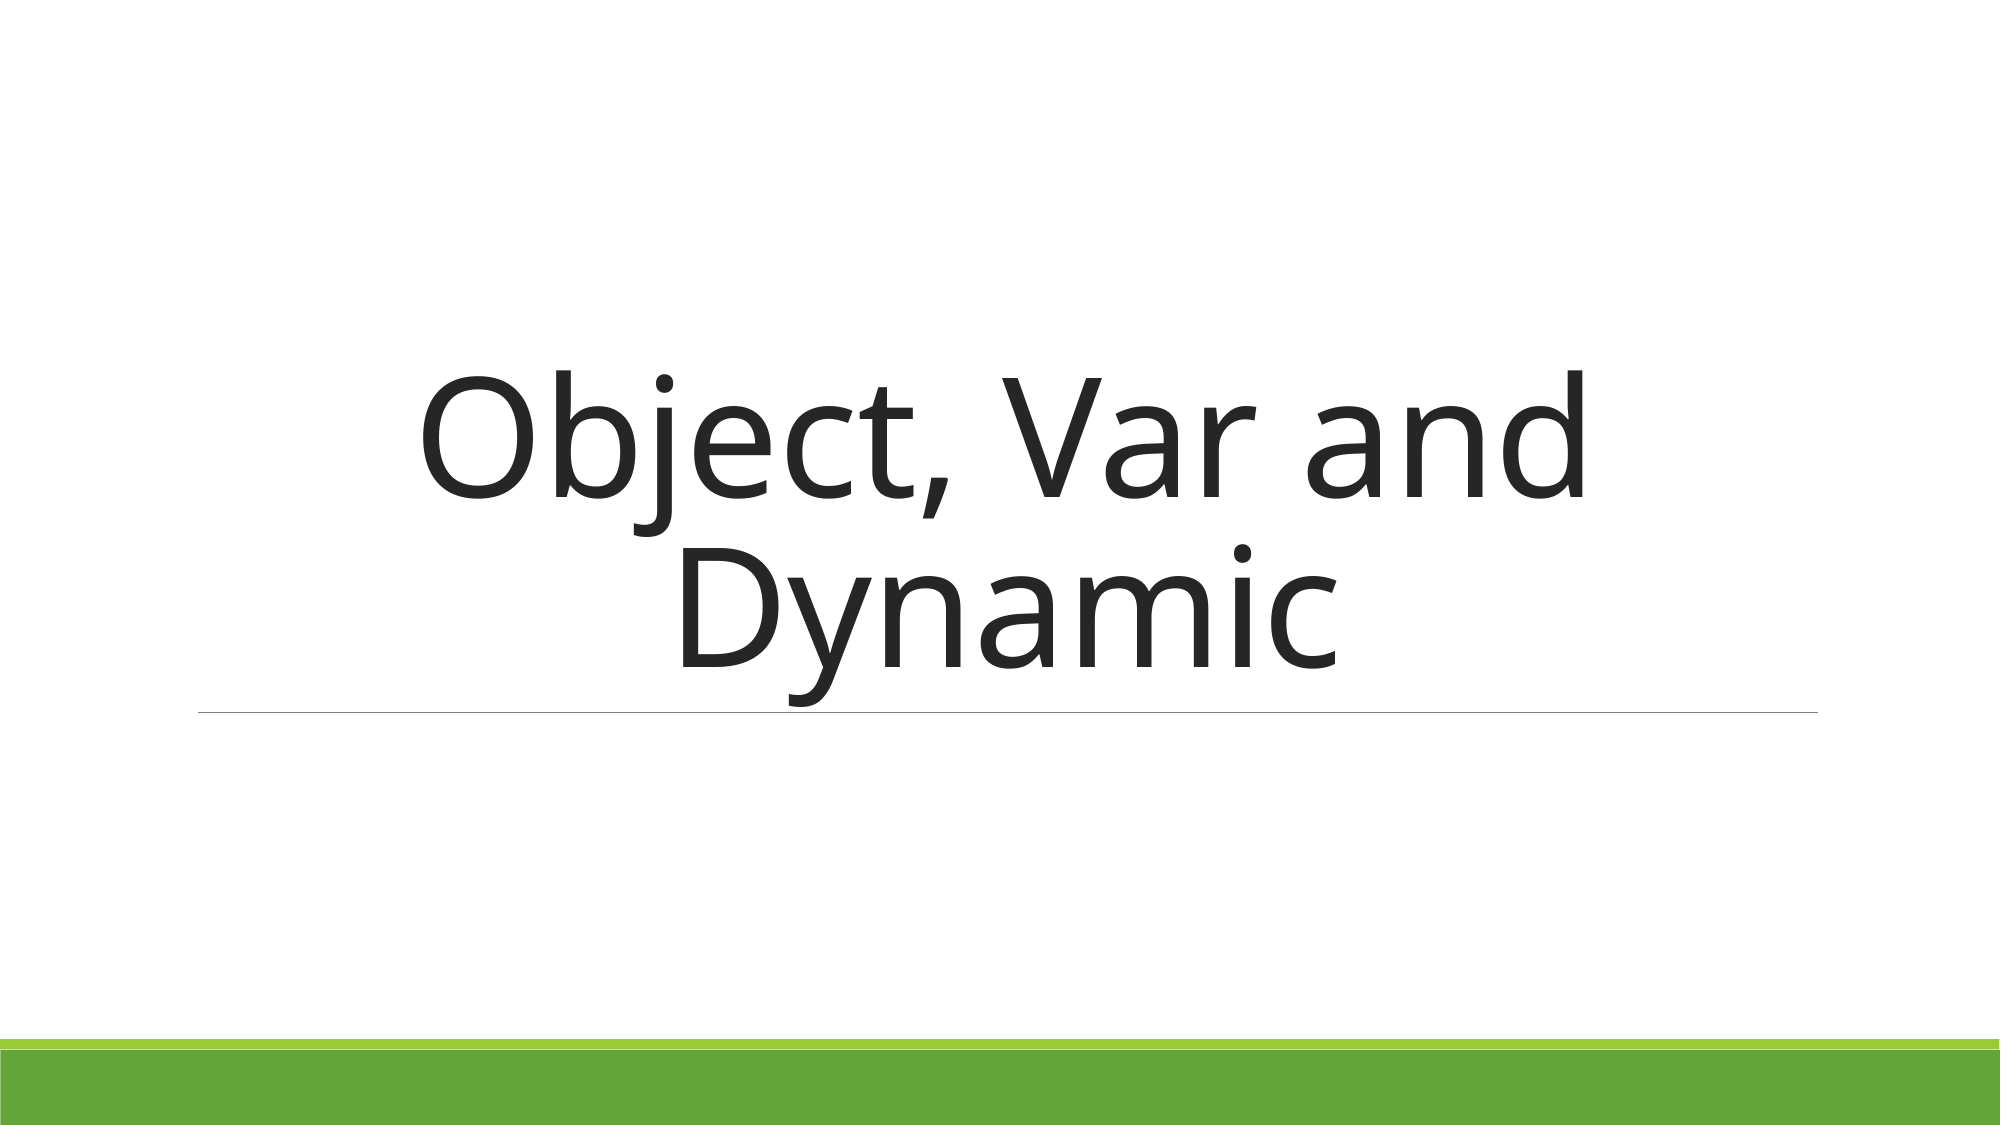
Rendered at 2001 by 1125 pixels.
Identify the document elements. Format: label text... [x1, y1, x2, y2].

title Object, Var and Dynamic [180, 124, 1830, 710]
